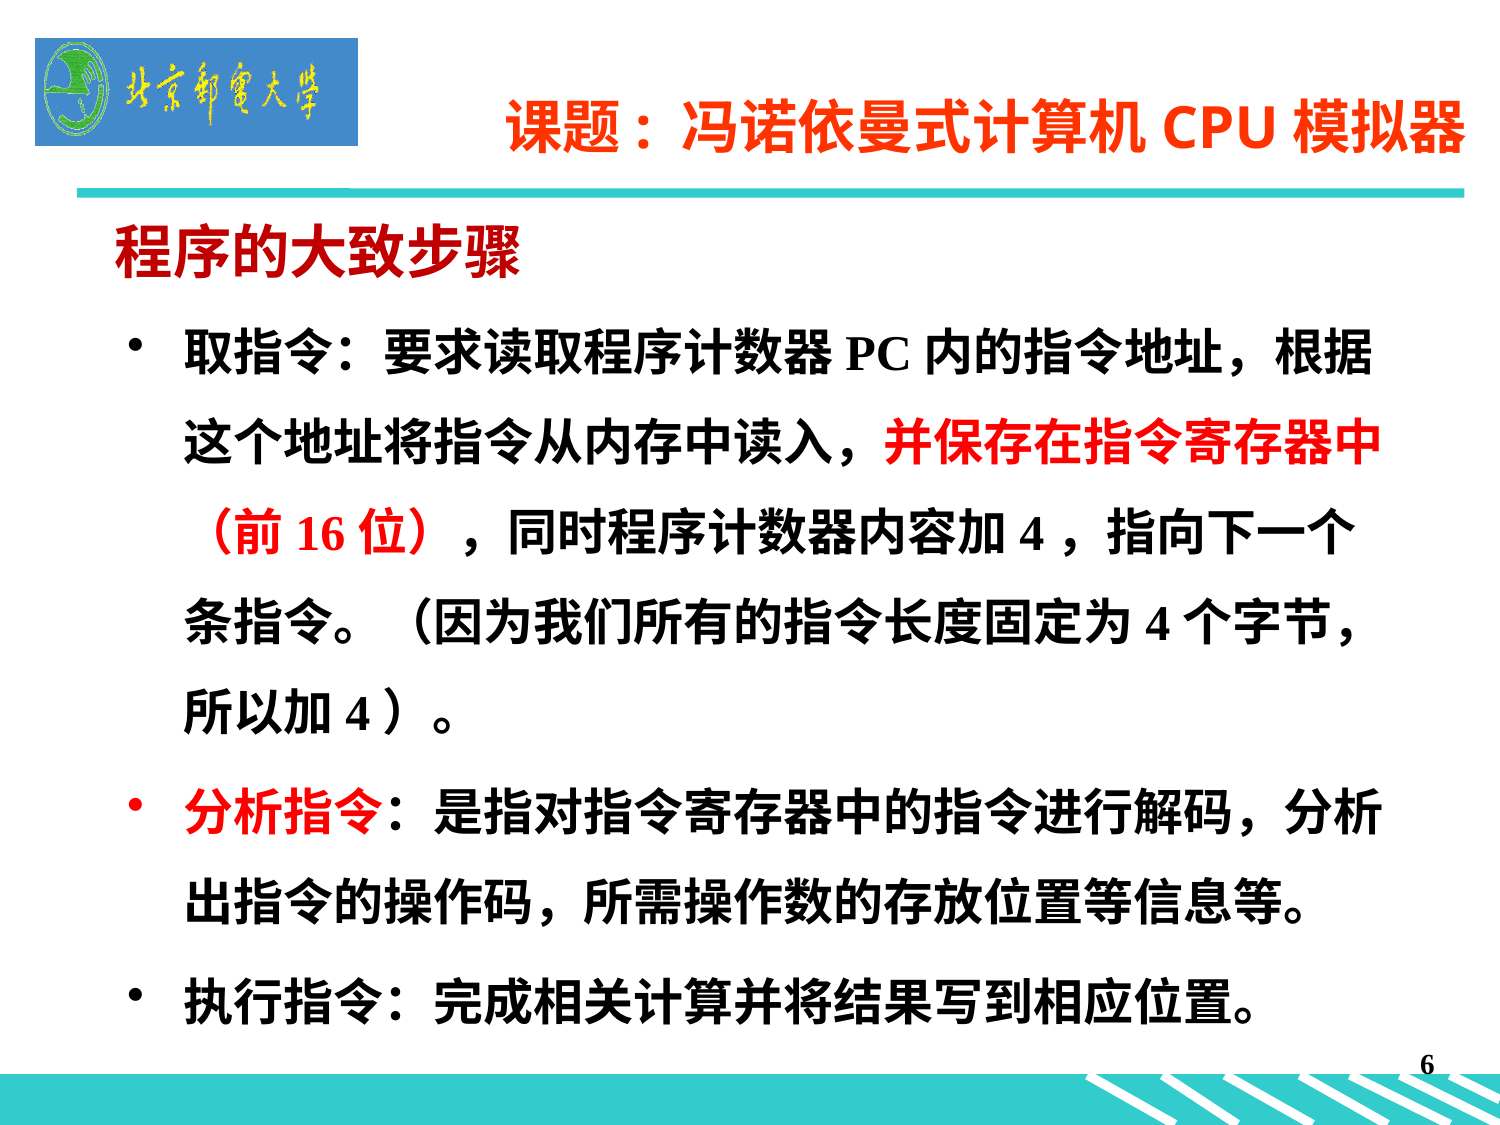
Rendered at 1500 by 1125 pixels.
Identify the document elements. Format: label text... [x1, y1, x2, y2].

text_box 程序的大致步骤 [100, 208, 561, 293]
picture [34, 37, 358, 146]
list 取指令：要求读取程序计数器PC内的指令地址，根据这个地址将指令从内存中读入，并保存在指令寄存器中（前16位），同时程序计数器内容加4，指向下一个条指令。（因为我们所有的指令长度固定为4个字节，所以加4）。 分析指令：是指对指令寄存器中的指令进行解码，分析出指令的操作码，所需操作数的存放位置等信息等。 执行指令：完成相关计算并将结果写到相应位置。 [111, 282, 1412, 977]
slide_number 6 [1137, 1037, 1451, 1113]
title 课题: 冯诺依曼式计算机CPU模拟器 [207, 66, 1483, 185]
